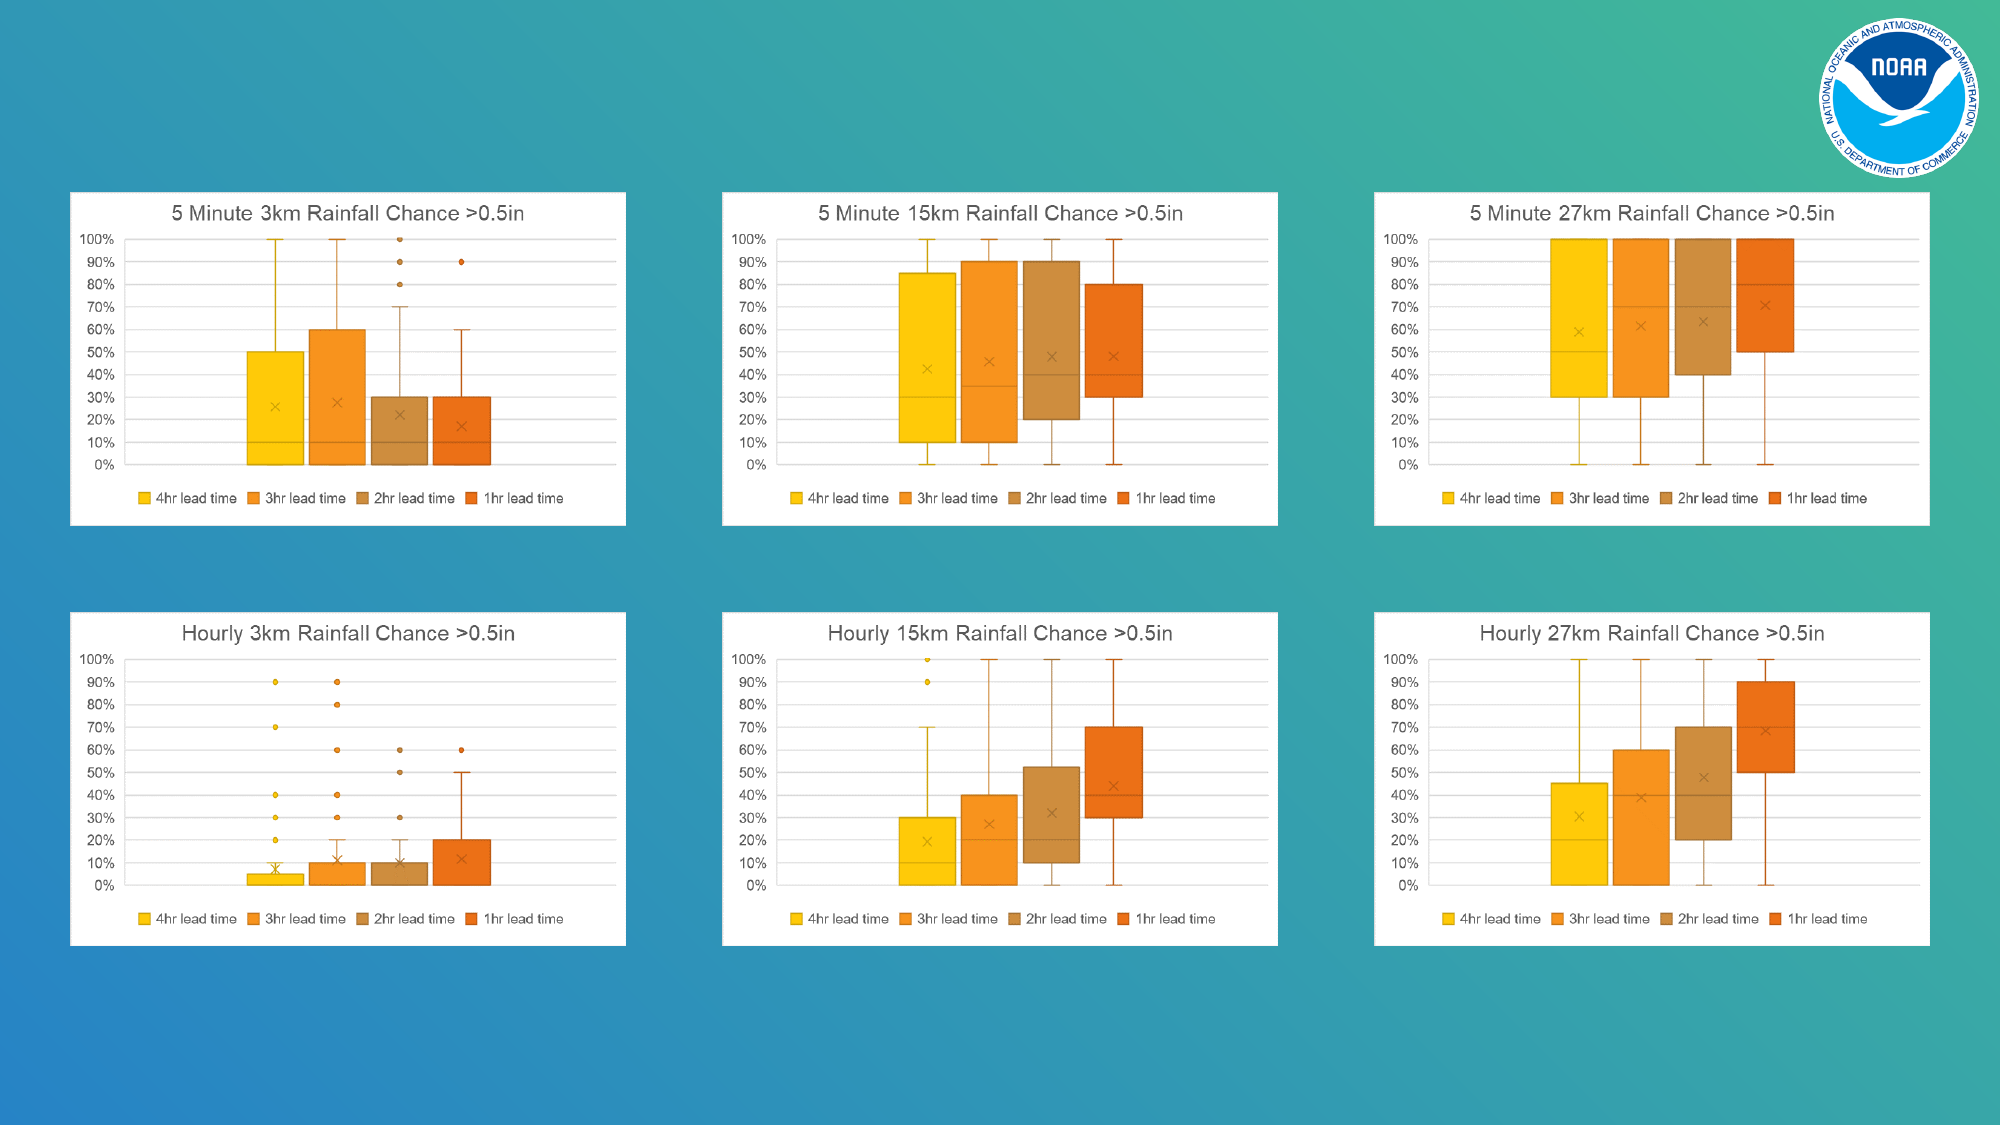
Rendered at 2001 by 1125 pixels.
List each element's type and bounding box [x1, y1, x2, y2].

picture [722, 612, 1278, 946]
picture [1818, 18, 1979, 179]
picture [1374, 612, 1930, 946]
picture [722, 192, 1278, 526]
text_box [0, 0, 2000, 1125]
picture [70, 192, 626, 526]
picture [70, 612, 626, 946]
picture [1374, 192, 1930, 526]
